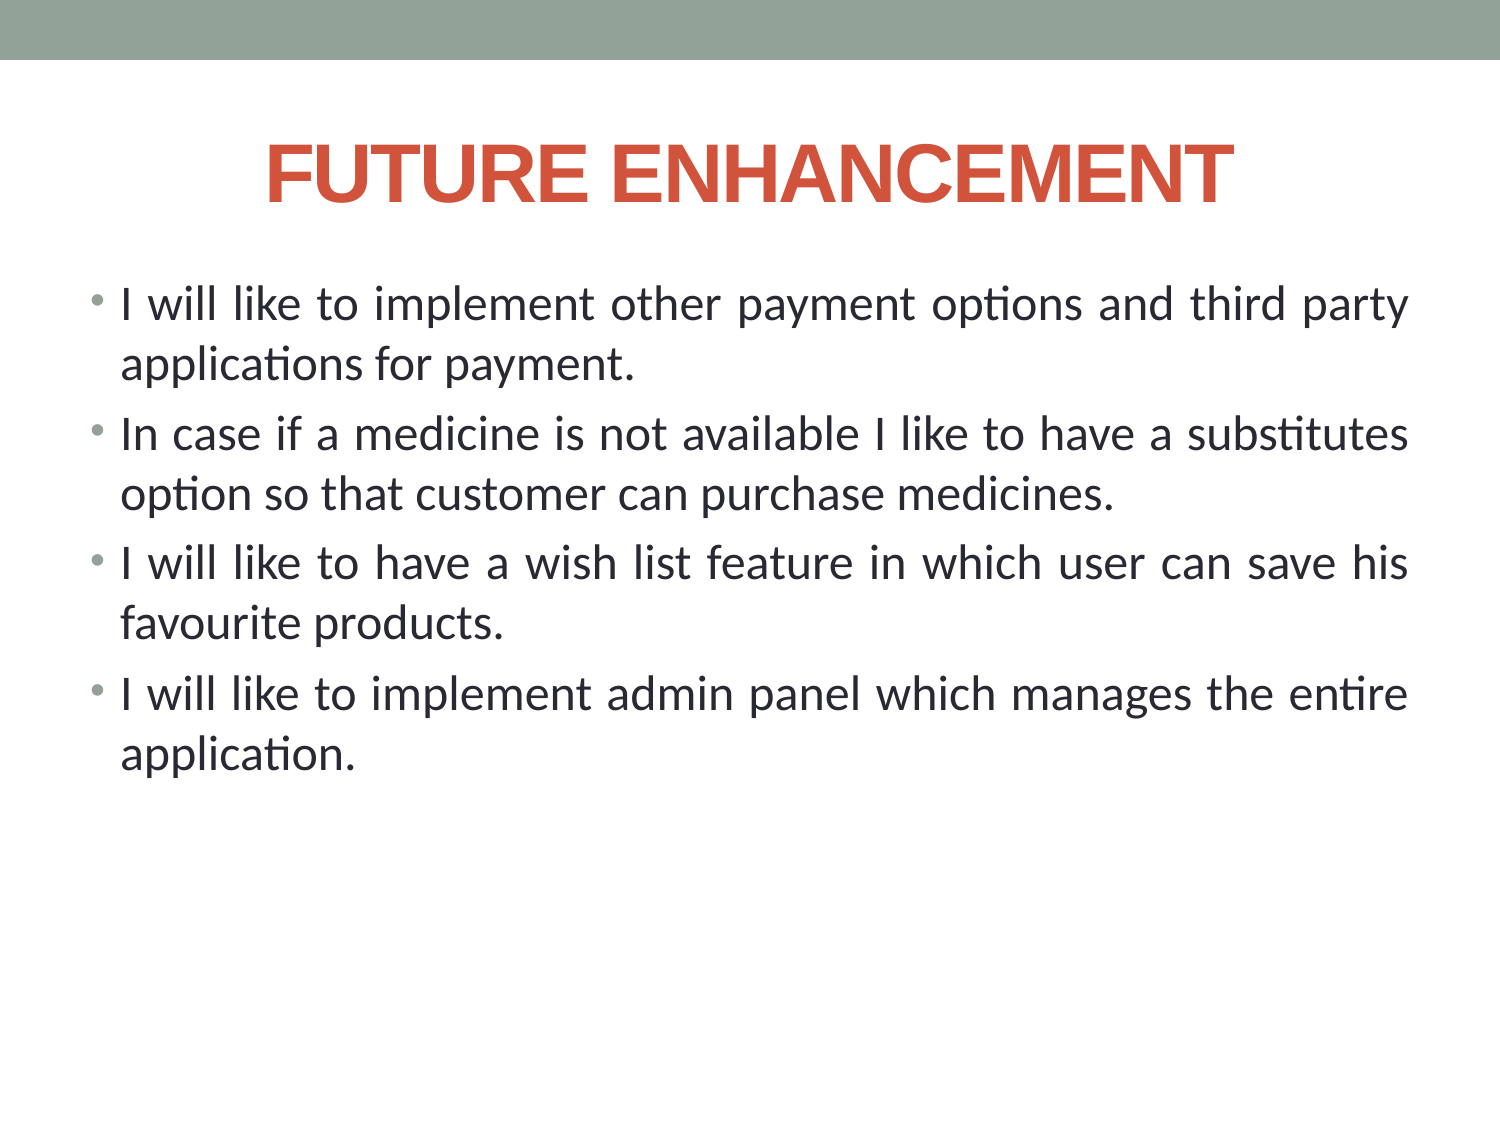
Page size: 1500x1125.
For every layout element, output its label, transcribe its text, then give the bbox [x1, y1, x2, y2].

title FUTURE ENHANCEMENT [75, 87, 1425, 250]
list I will like to implement other payment options and third party applications for payment. In case if a medicine is not available I like to have a substitutes option so that customer can purchase medicines. I will like to have a wish list feature in which user can save his favourite products. I will like to implement admin panel which manages the entire application. [75, 262, 1425, 1063]
